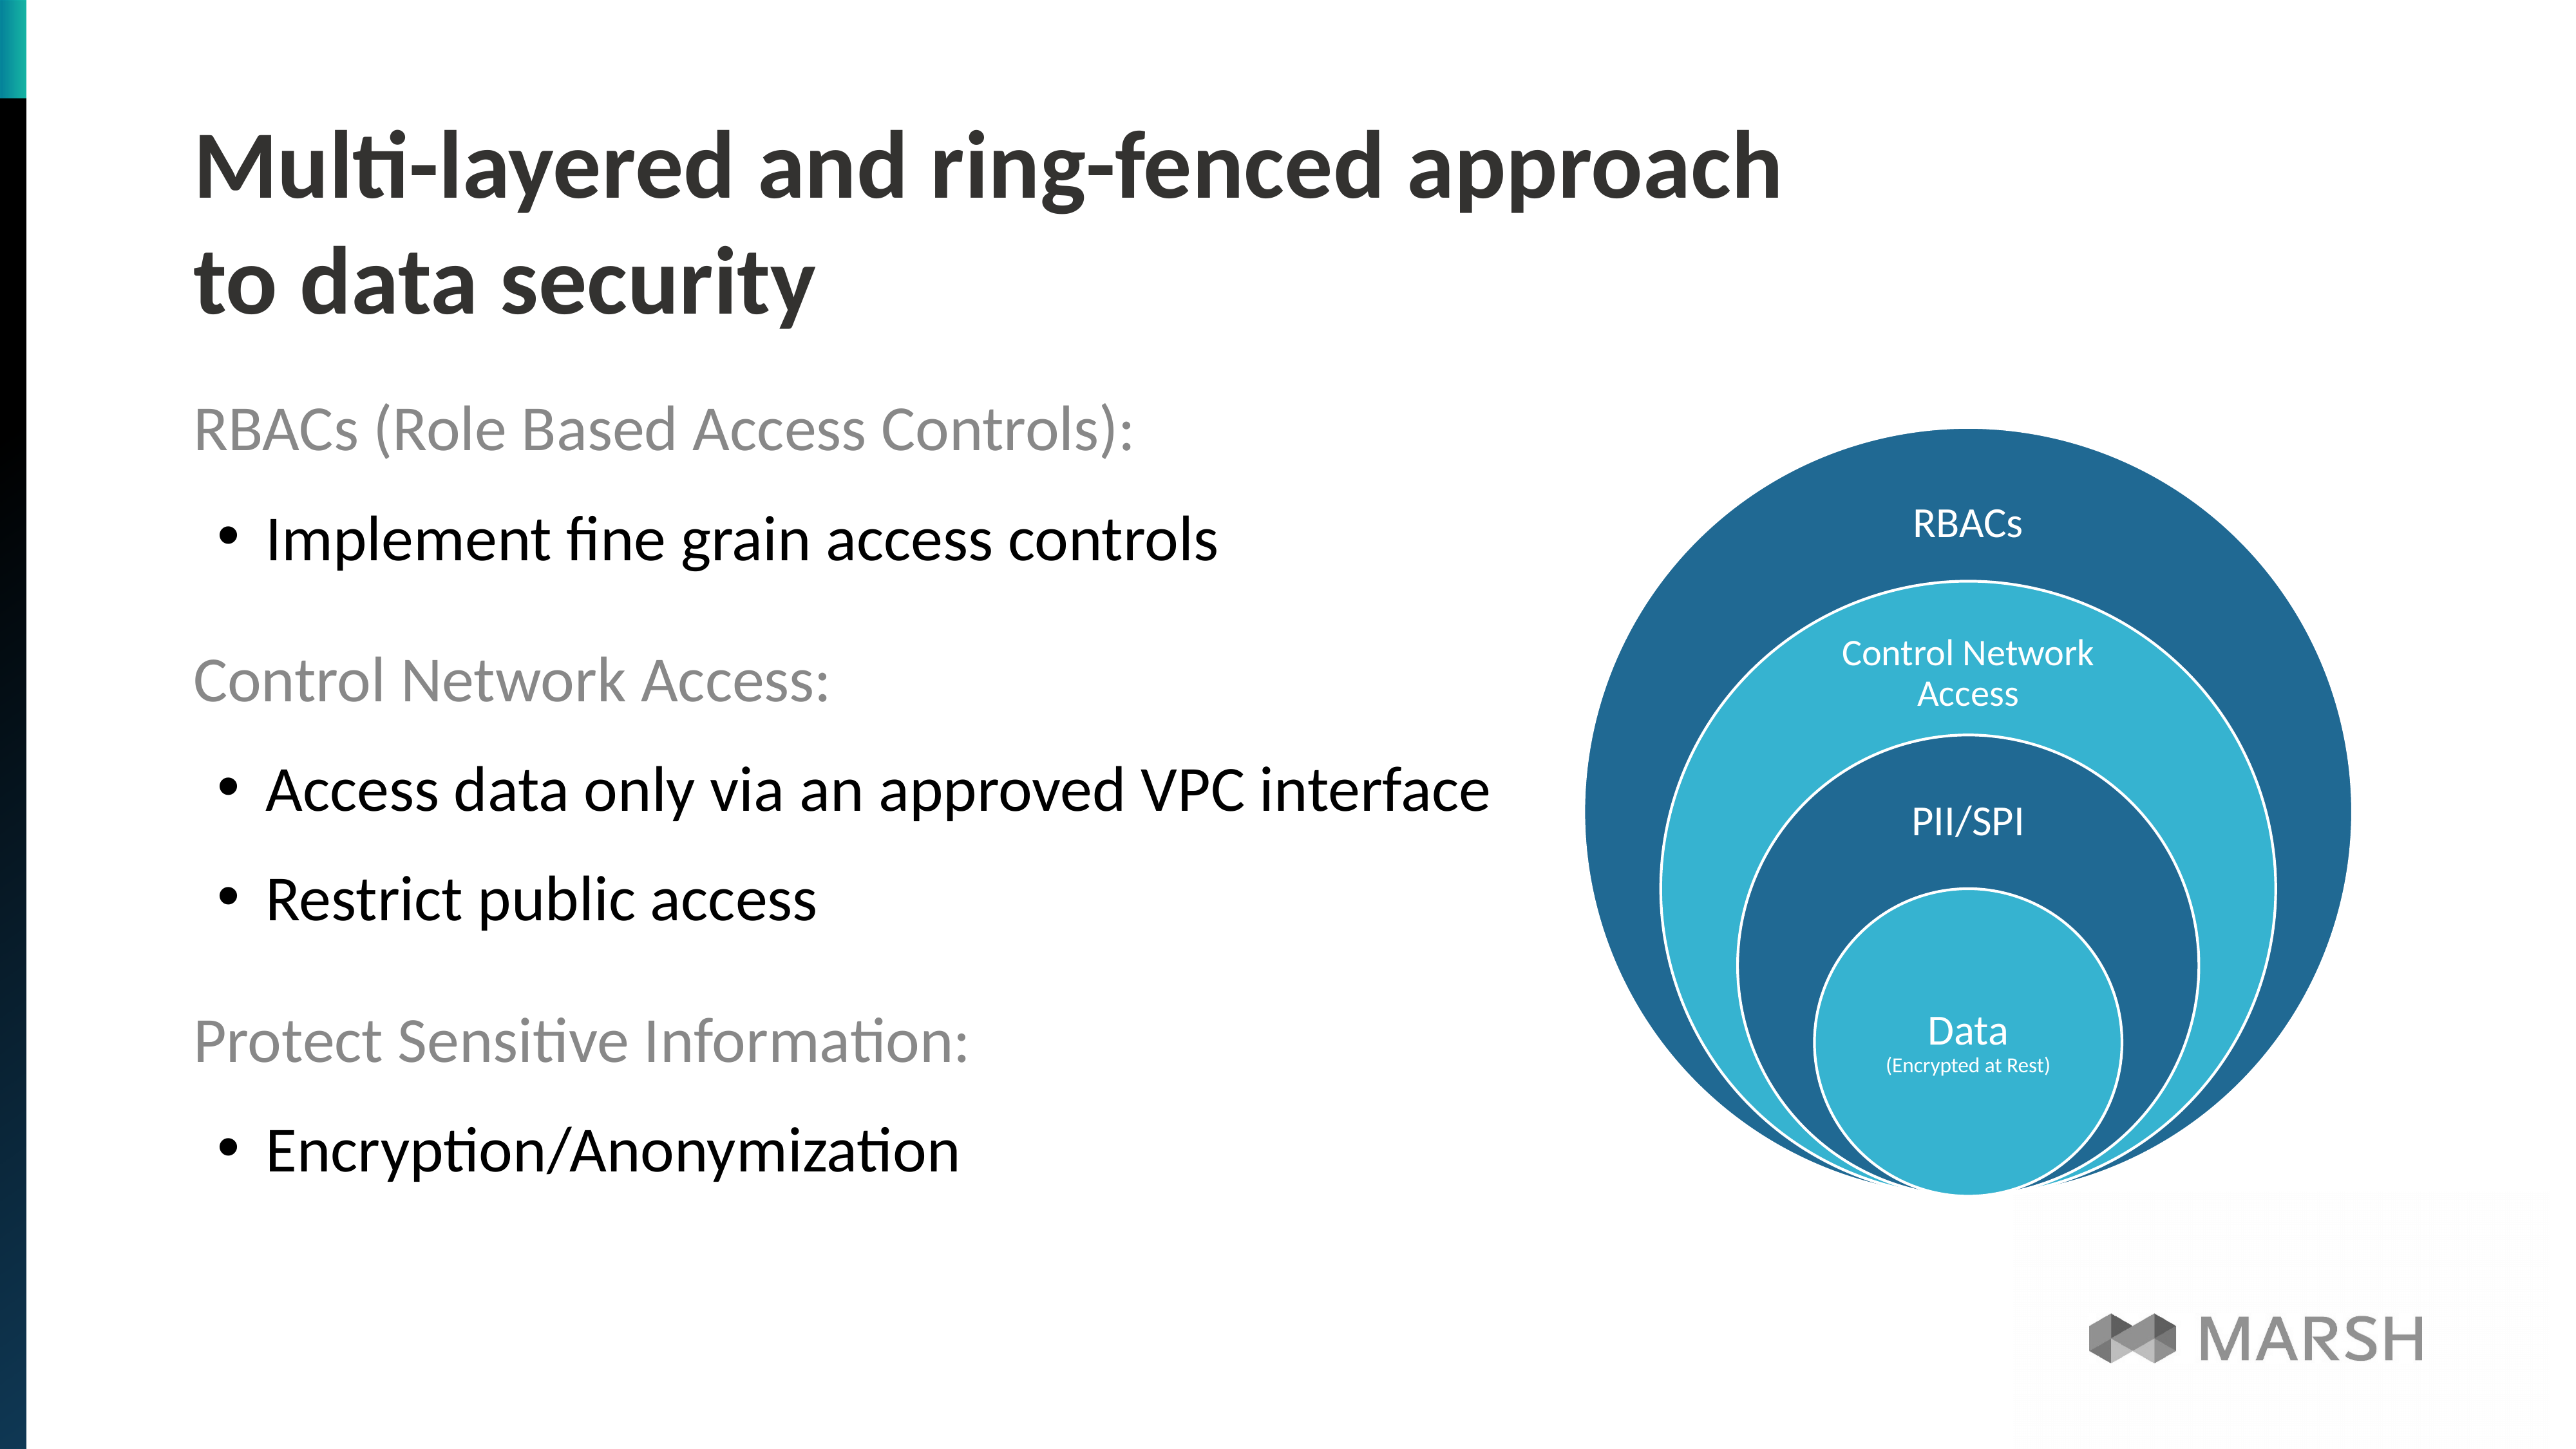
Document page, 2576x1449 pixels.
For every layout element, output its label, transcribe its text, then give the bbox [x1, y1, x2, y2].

title Multi-layered and ring-fenced approach to data security [193, 96, 2427, 339]
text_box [1360, 427, 2576, 1197]
list RBACs (Role Based Access Controls): Implement fine grain access controls Control Network Access: Access data only via an approved VPC interface Restrict public access Protect Sensitive Information: Encryption/Anonymization [193, 386, 1528, 1369]
picture [0, 0, 26, 1449]
picture [2013, 1197, 2550, 1449]
